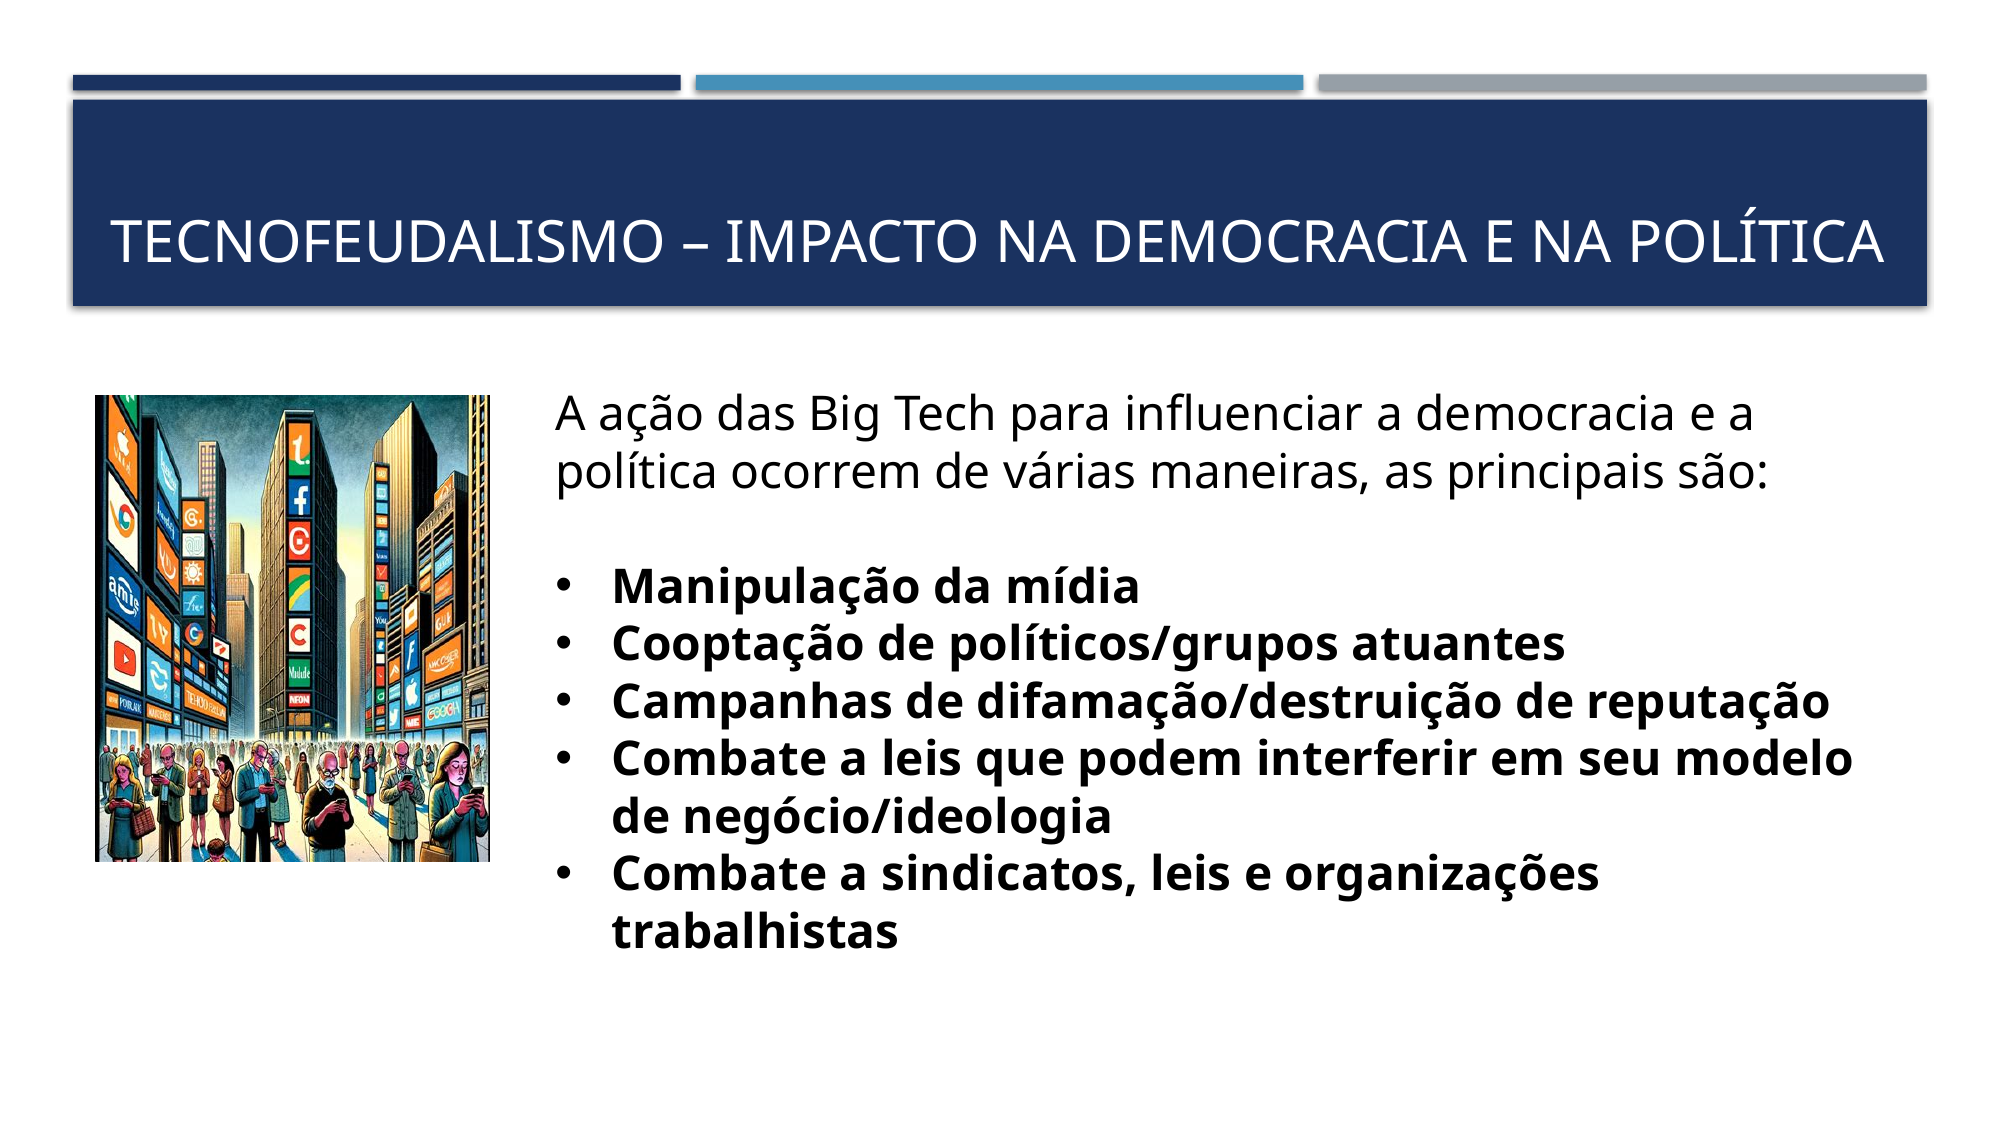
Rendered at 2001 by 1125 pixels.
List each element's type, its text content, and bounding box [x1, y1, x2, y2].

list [94, 395, 491, 863]
title TECNOFEUDALISMO – impacto na democracia e na política [95, 119, 1905, 282]
text_box A ação das Big Tech para influenciar a democracia e a política ocorrem de várias maneiras, as principais são: Manipulação da mídia Cooptação de políticos/grupos atuantes Campanhas de difamação/destruição de reputação Combate a leis que podem interferir em seu modelo de negócio/ideologia Combate a sindicatos, leis e organizações trabalhistas [540, 330, 1905, 1010]
